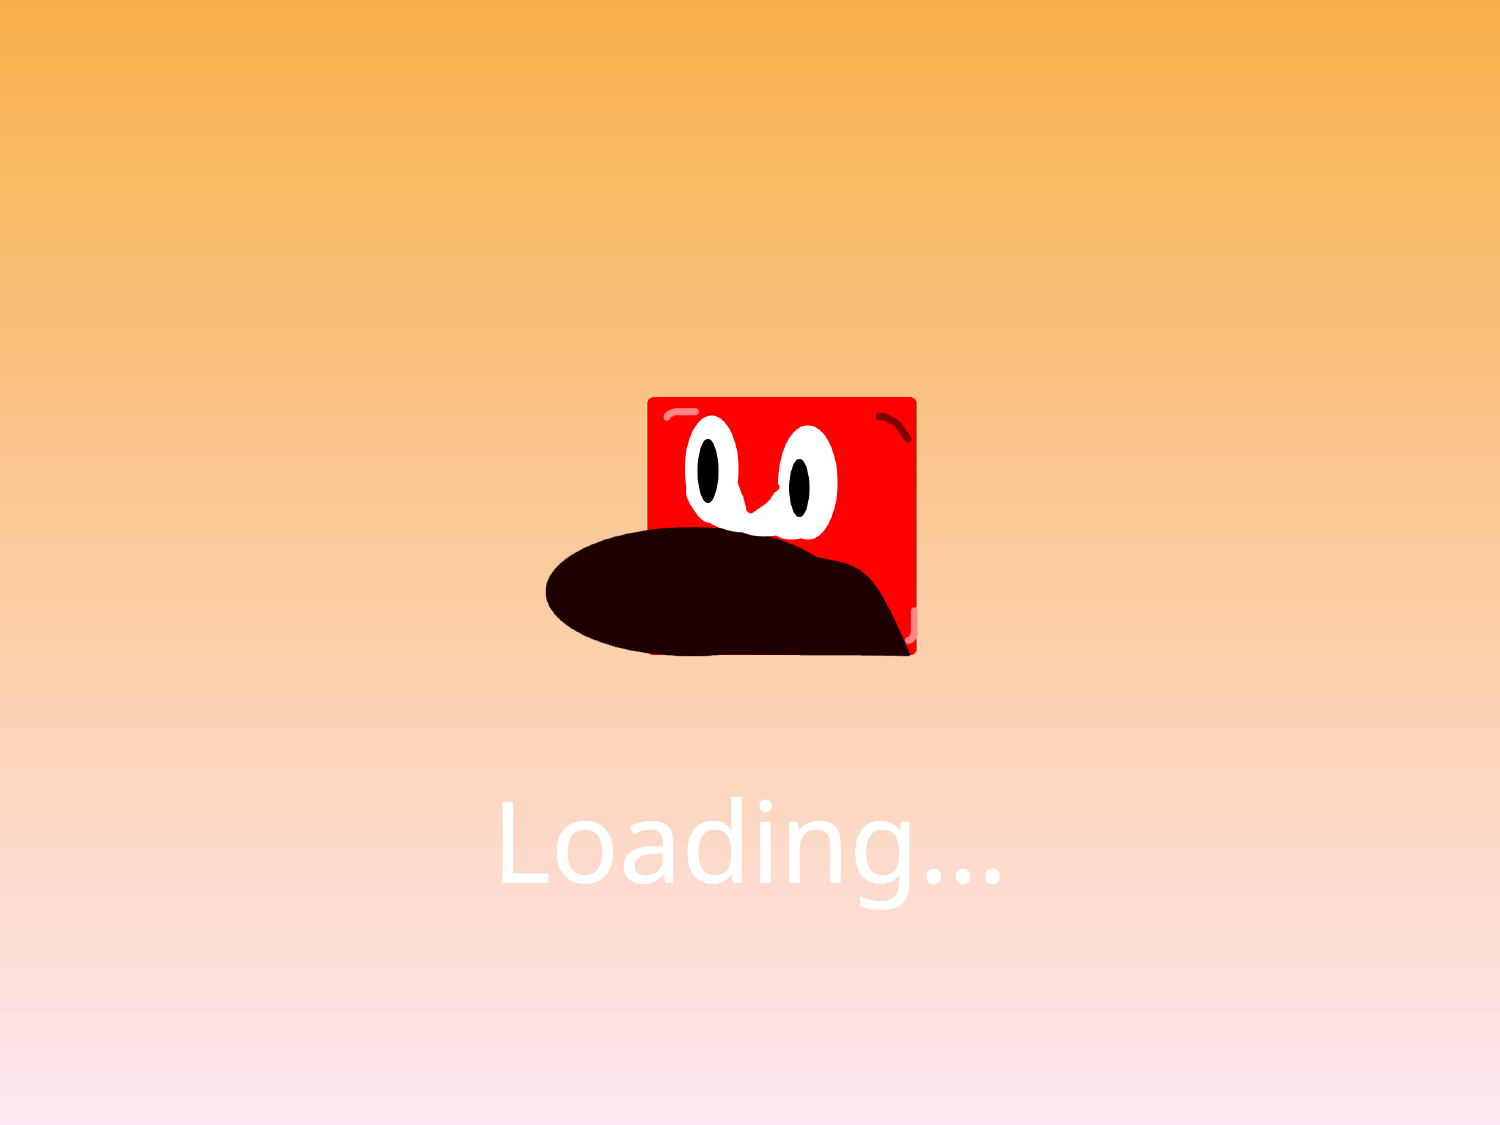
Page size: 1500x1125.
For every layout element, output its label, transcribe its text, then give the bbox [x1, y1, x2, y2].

text_box Loading… [476, 762, 1023, 913]
picture [487, 362, 976, 729]
